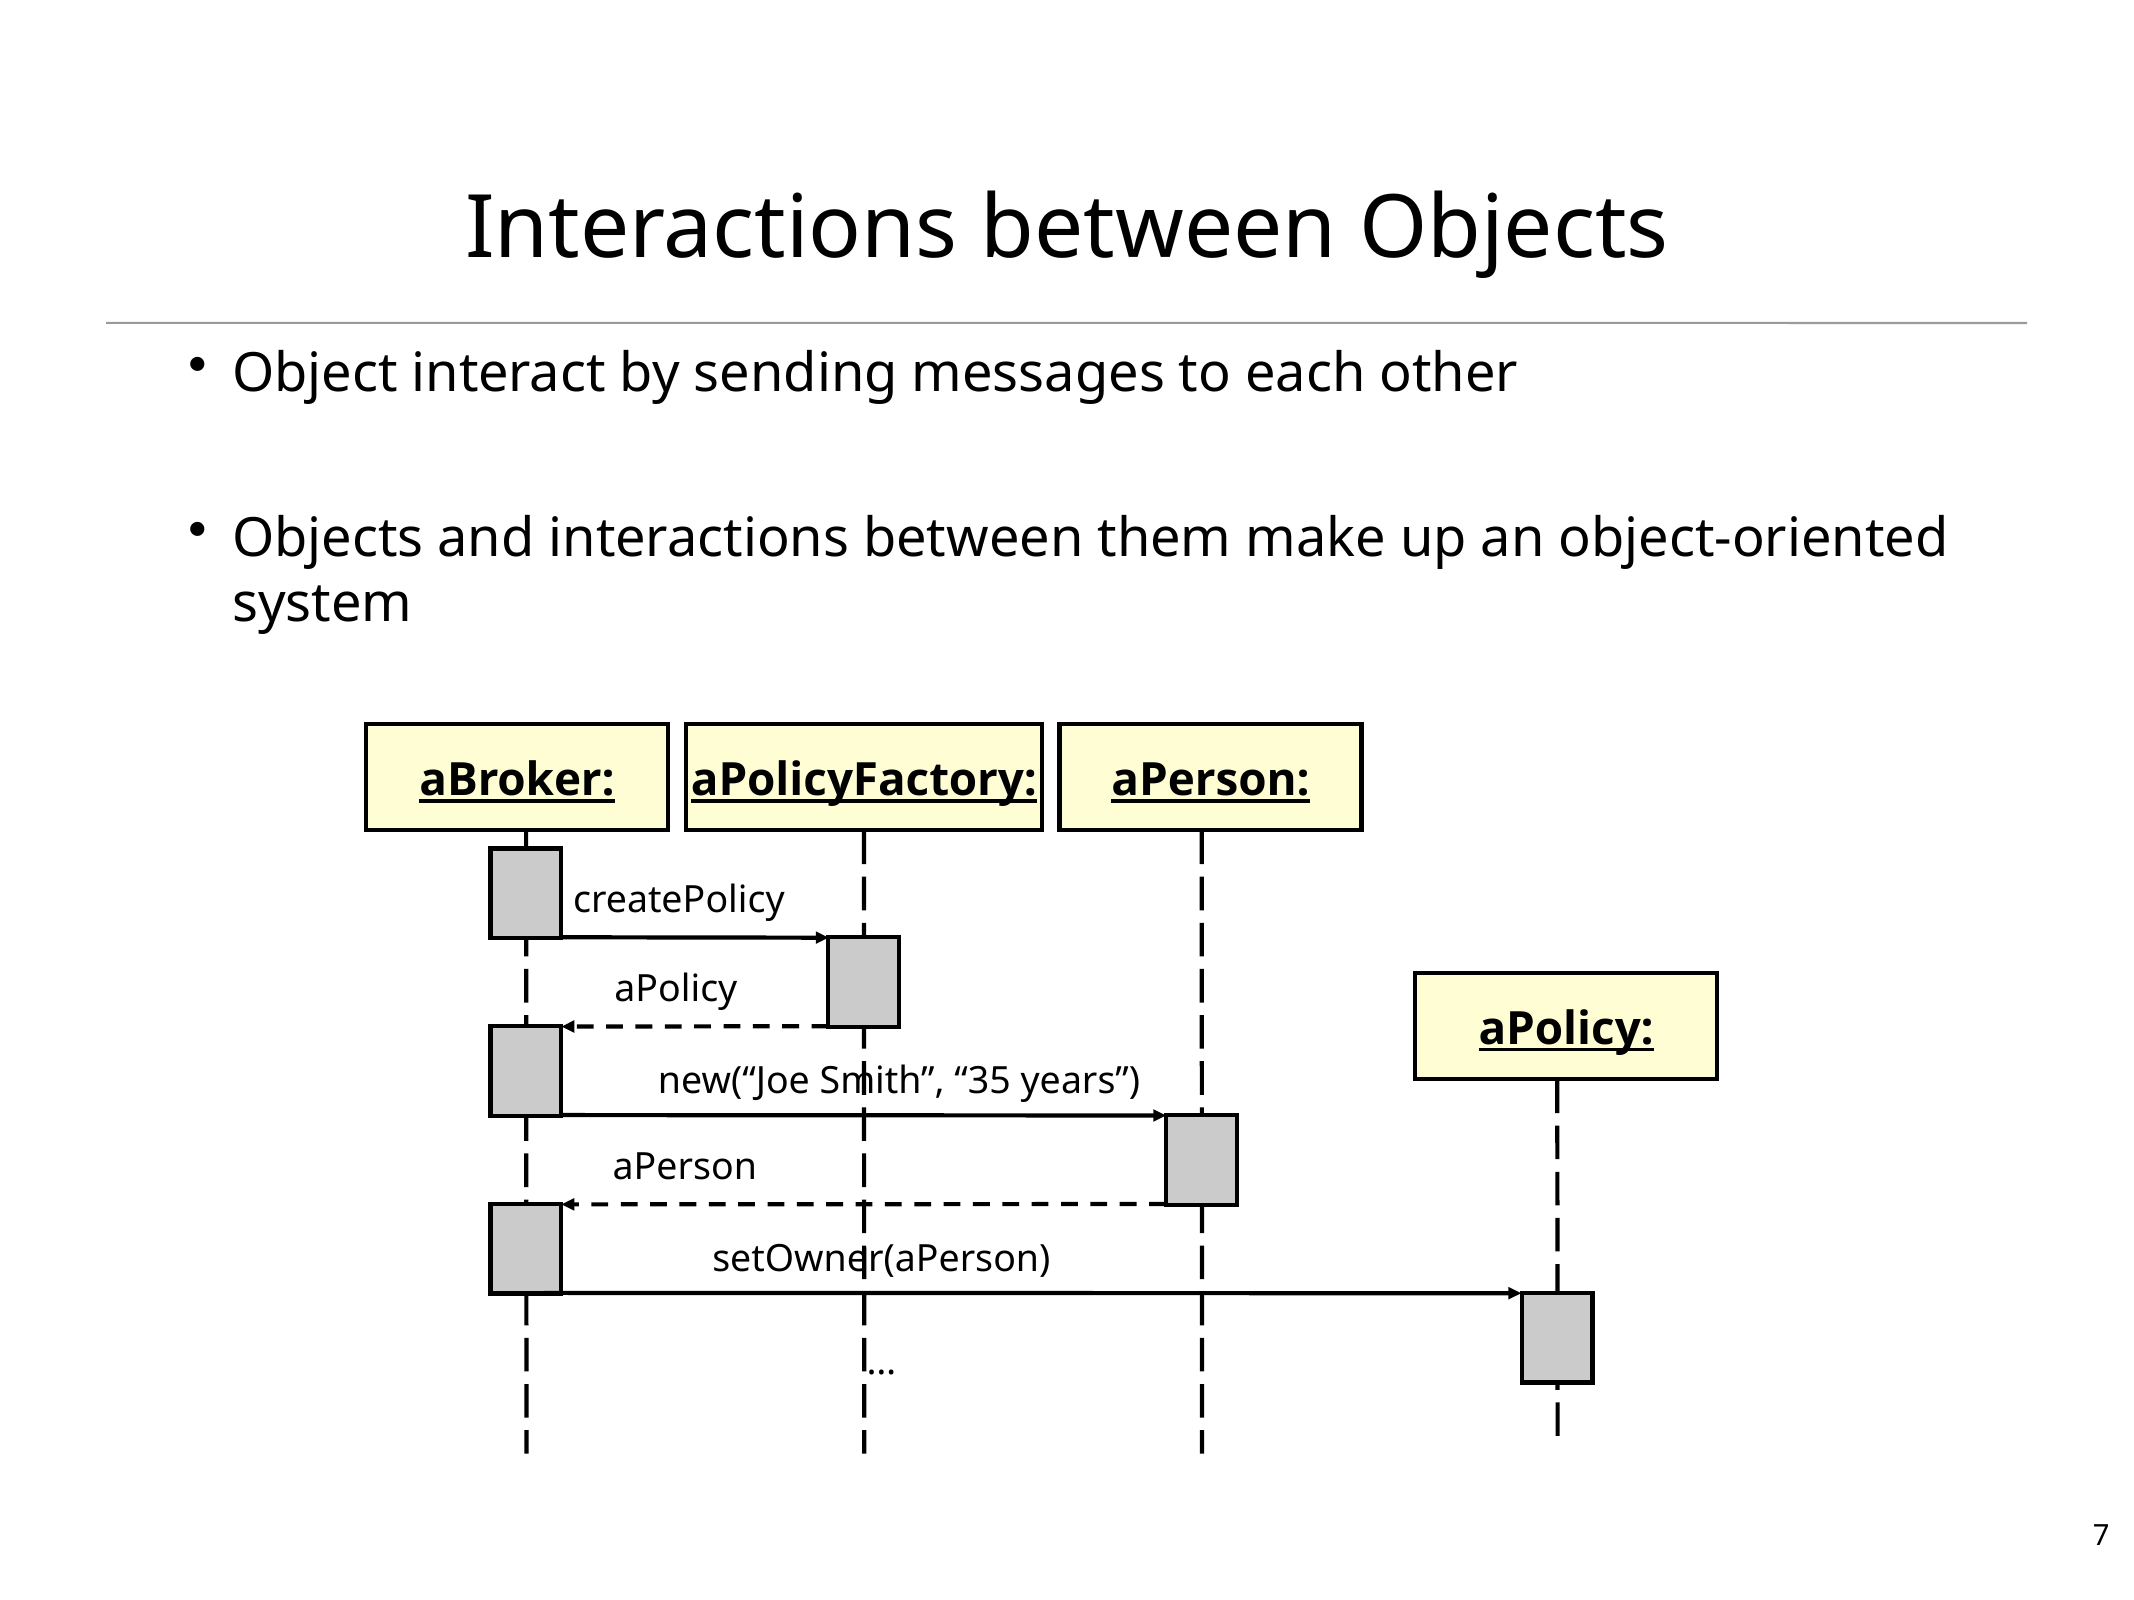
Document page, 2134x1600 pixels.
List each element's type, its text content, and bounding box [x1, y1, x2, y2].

text_box 7 [1957, 1508, 2118, 1565]
list Object interact by sending messages to each other Objects and interactions between them make up an object-oriented system [107, 329, 2028, 663]
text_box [365, 723, 1718, 1454]
title Interactions between Objects [93, 54, 2040, 284]
